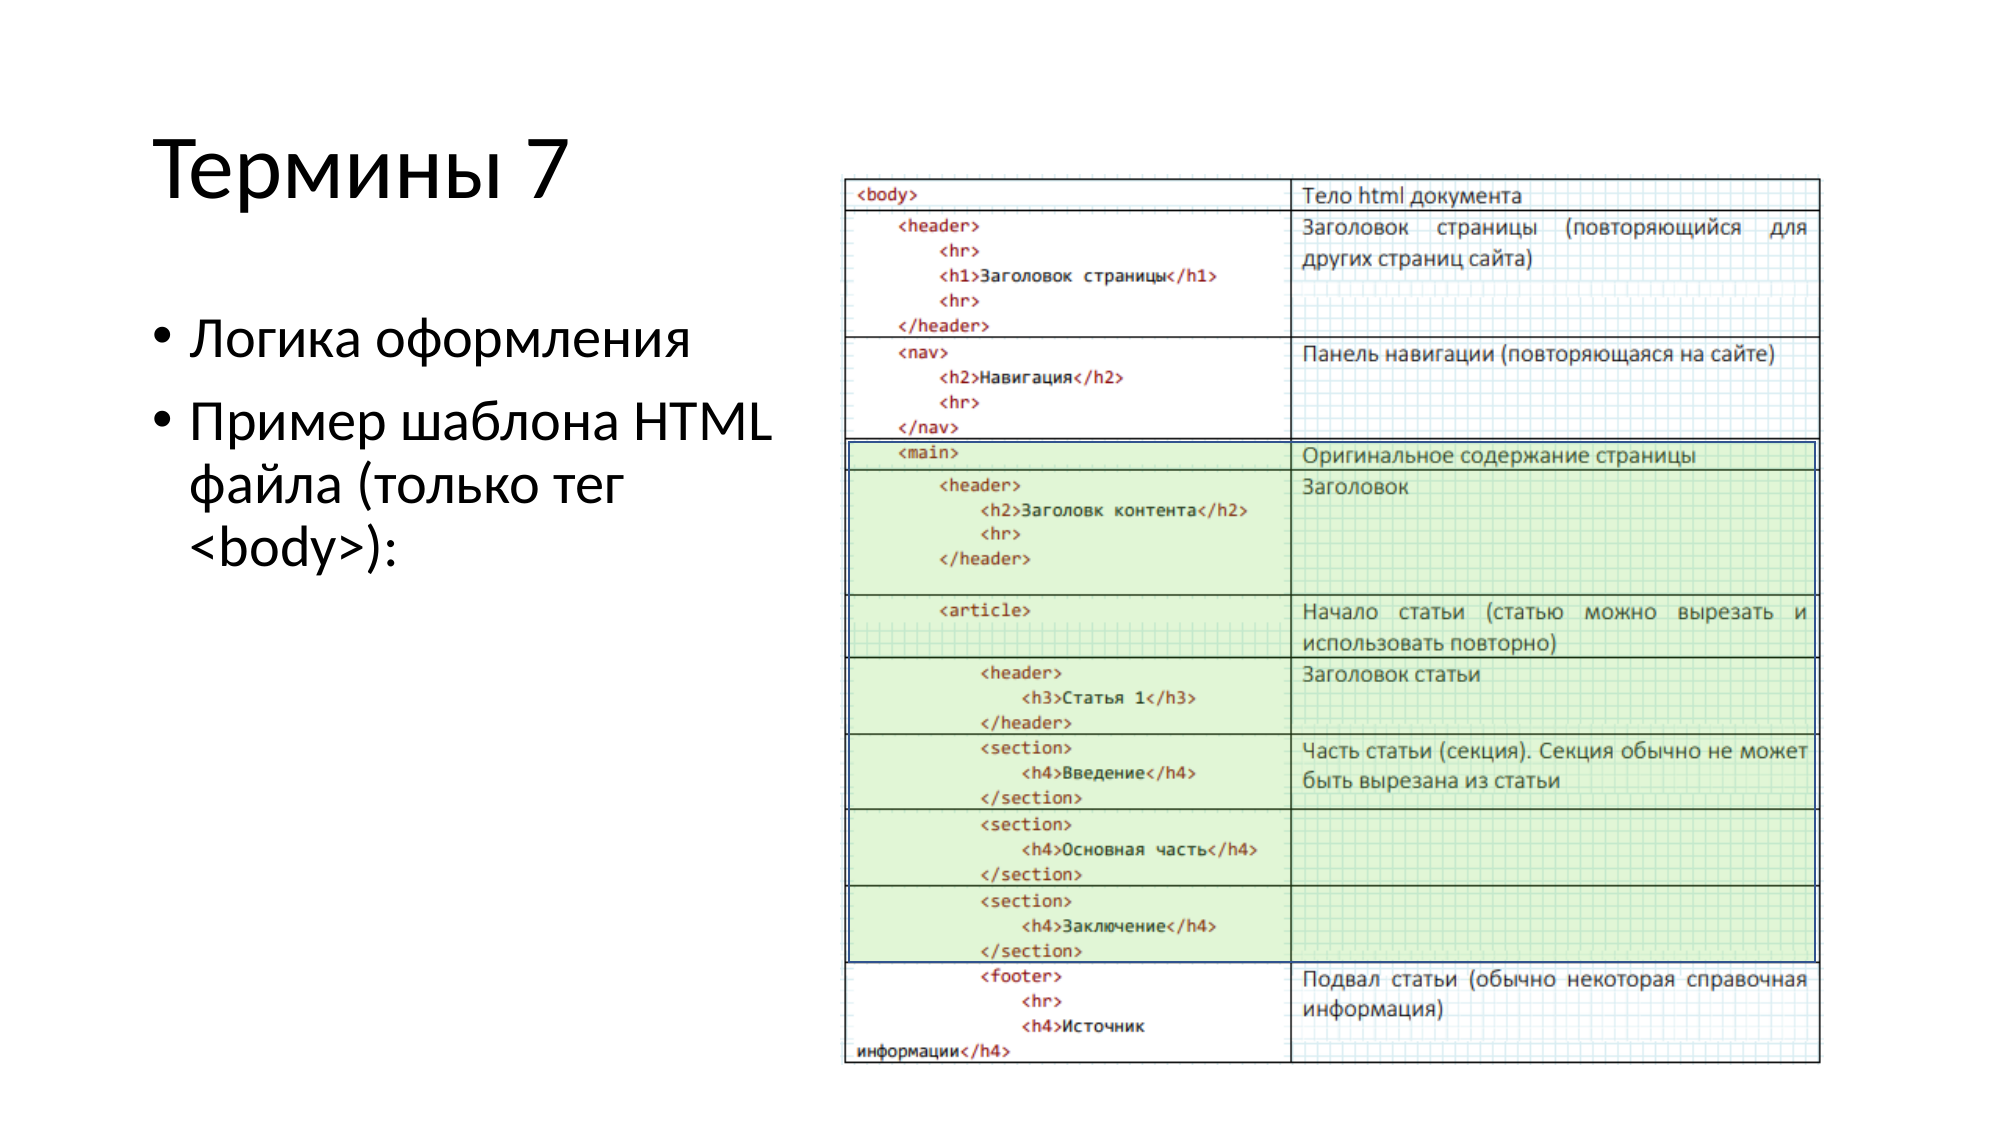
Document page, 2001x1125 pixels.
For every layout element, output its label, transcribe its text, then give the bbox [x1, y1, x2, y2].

title Термины 7 [137, 59, 1863, 278]
list Логика оформления Пример шаблона HTML файла (только тег <body>): [137, 299, 818, 1014]
picture [840, 173, 1824, 1066]
